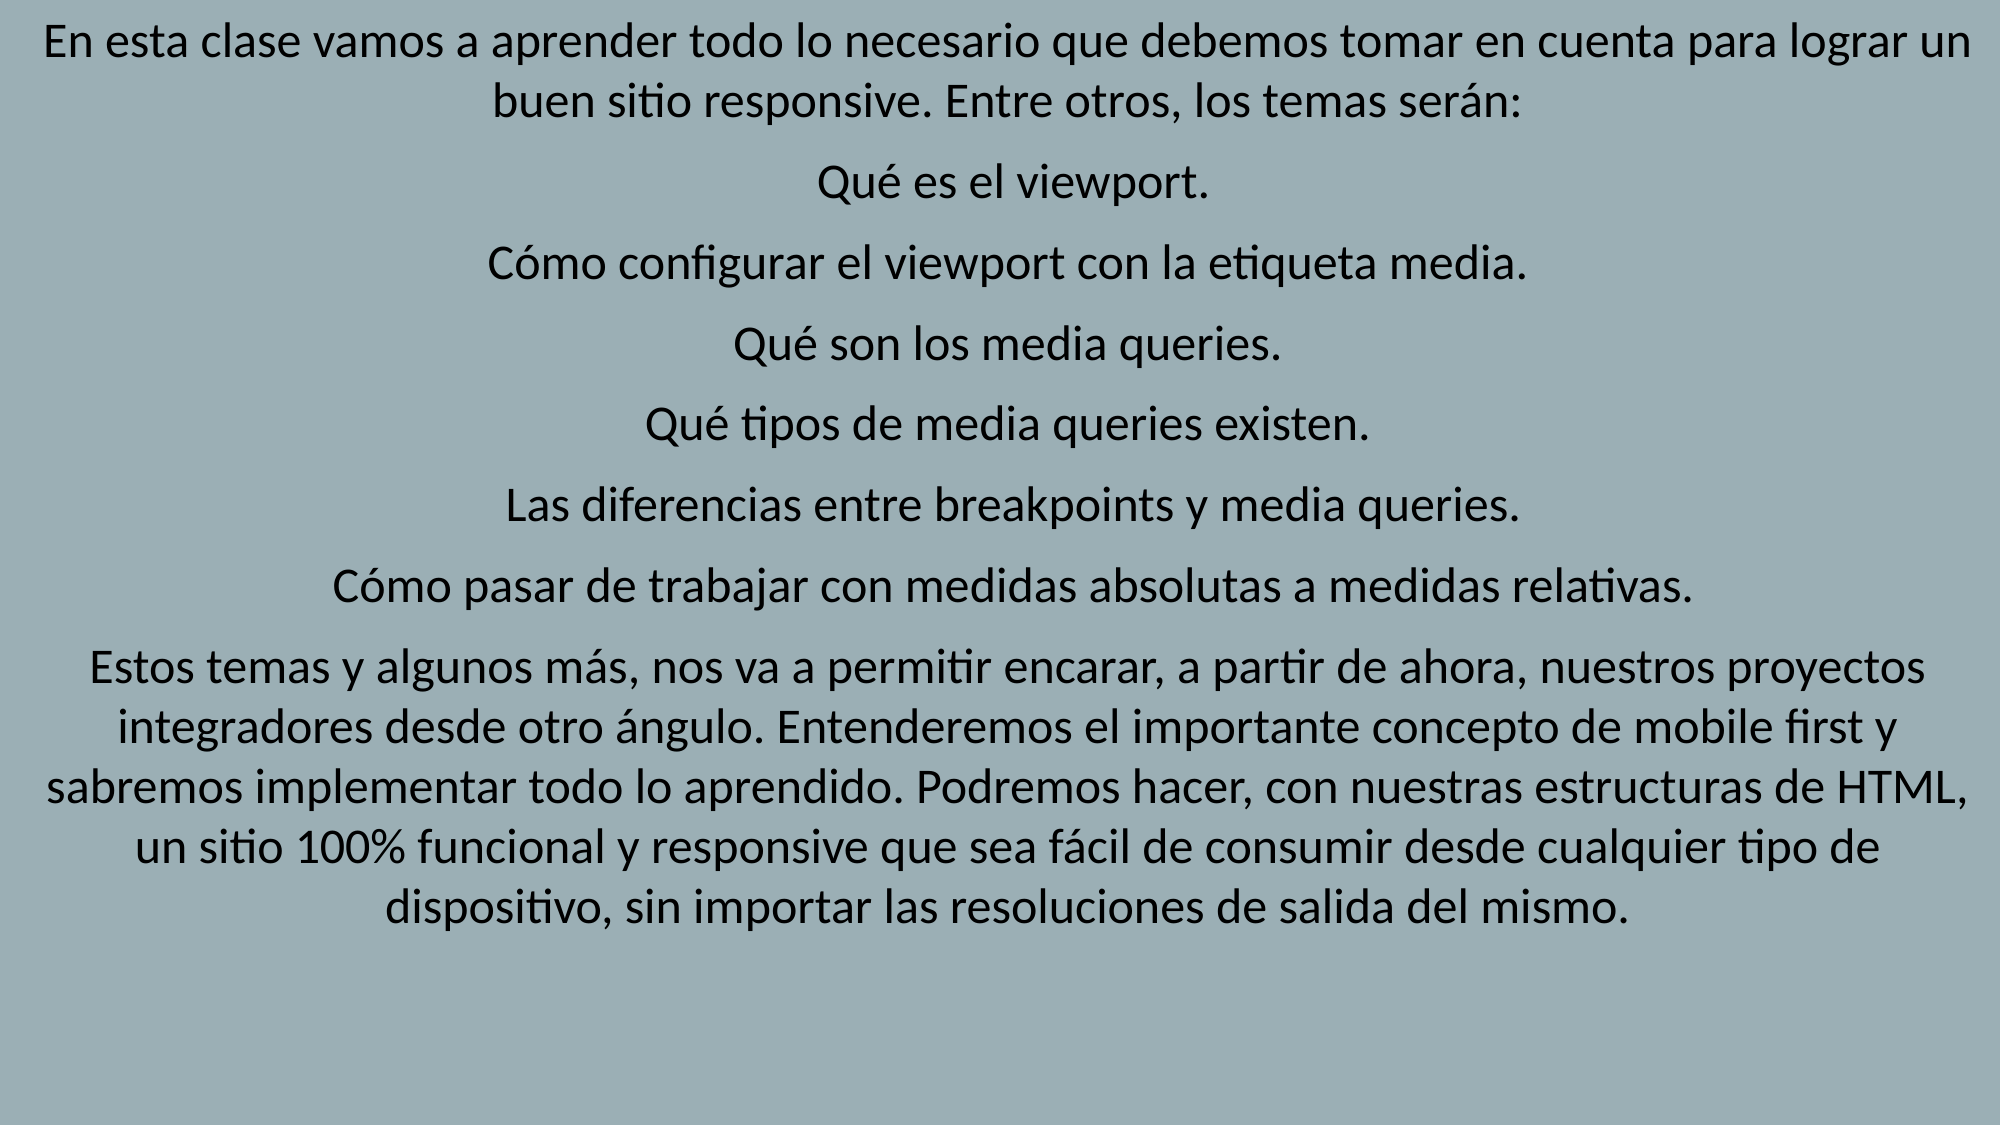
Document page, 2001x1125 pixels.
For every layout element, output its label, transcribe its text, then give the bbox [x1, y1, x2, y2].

subtitle En esta clase vamos a aprender todo lo necesario que debemos tomar en cuenta para lograr un buen sitio responsive. Entre otros, los temas serán: Qué es el viewport. Cómo configurar el viewport con la etiqueta media. Qué son los media queries. Qué tipos de media queries existen. Las diferencias entre breakpoints y media queries. Cómo pasar de trabajar con medidas absolutas a medidas relativas. Estos temas y algunos más, nos va a permitir encarar, a partir de ahora, nuestros proyectos integradores desde otro ángulo. Entenderemos el importante concepto de mobile first y sabremos implementar todo lo aprendido. Podremos hacer, con nuestras estructuras de HTML, un sitio 100% funcional y responsive que sea fácil de consumir desde cualquier tipo de dispositivo, sin importar las resoluciones de salida del mismo. [15, 0, 2000, 1125]
